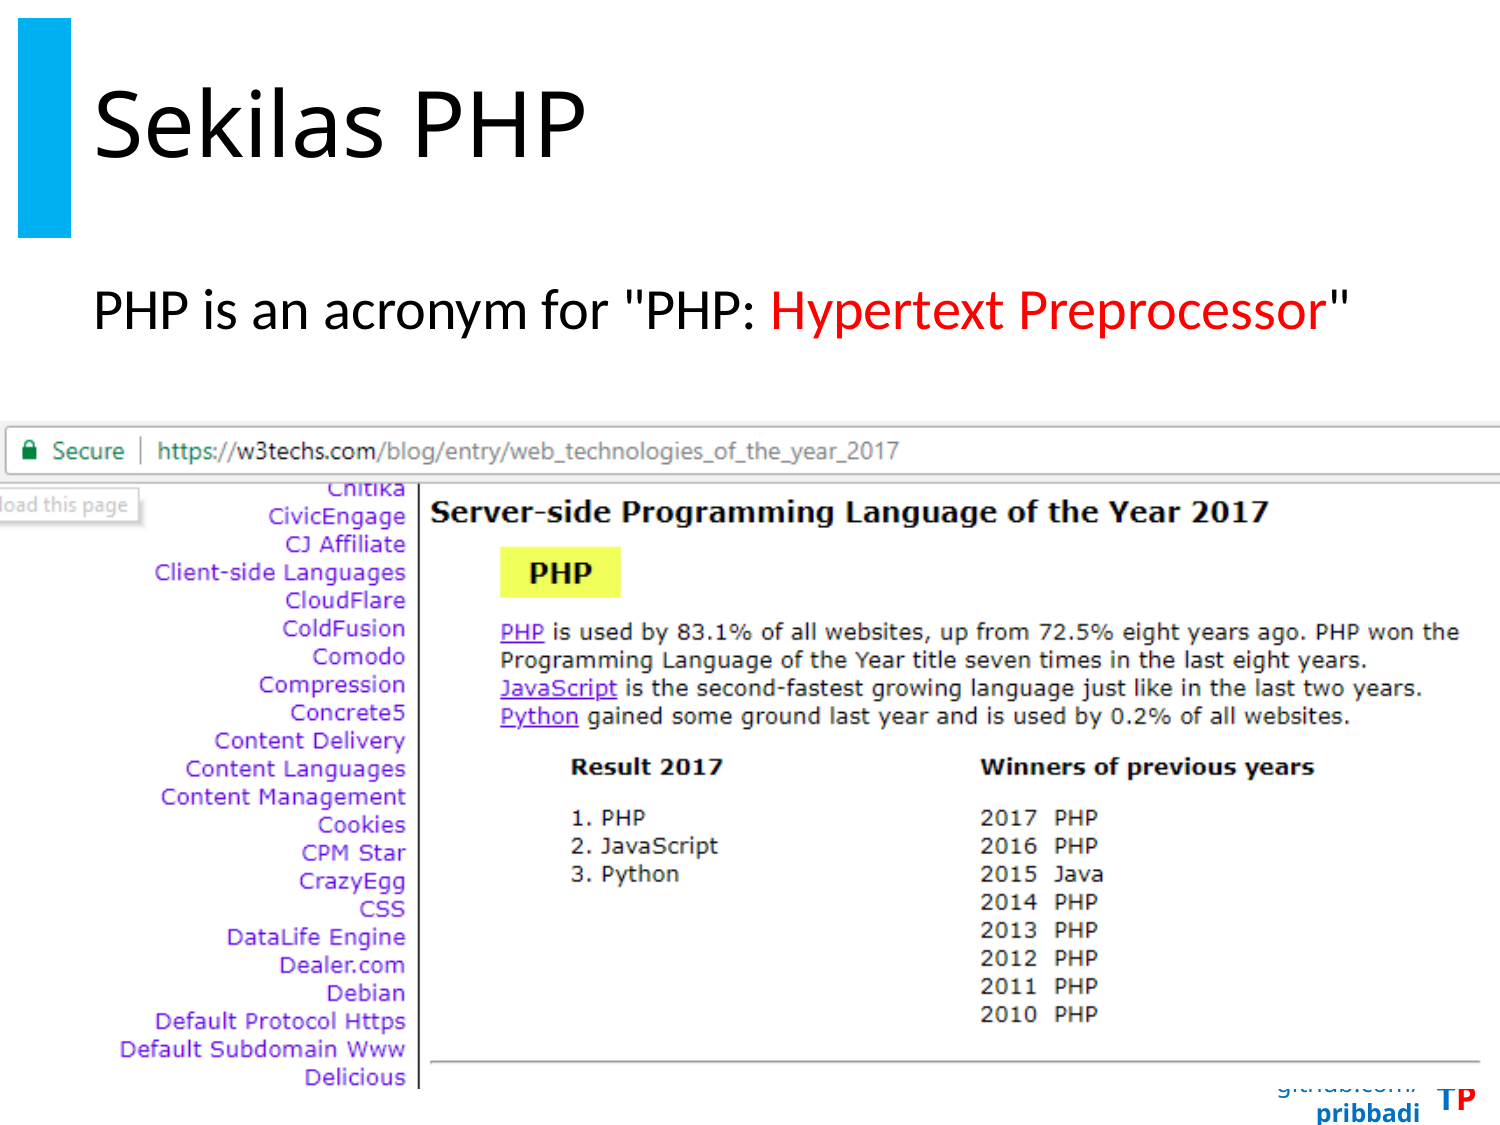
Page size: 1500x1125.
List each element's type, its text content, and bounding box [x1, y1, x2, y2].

title Sekilas PHP [78, 19, 1443, 237]
picture [0, 421, 1500, 1089]
list PHP is an acronym for "PHP: Hypertext Preprocessor" [78, 272, 1443, 421]
